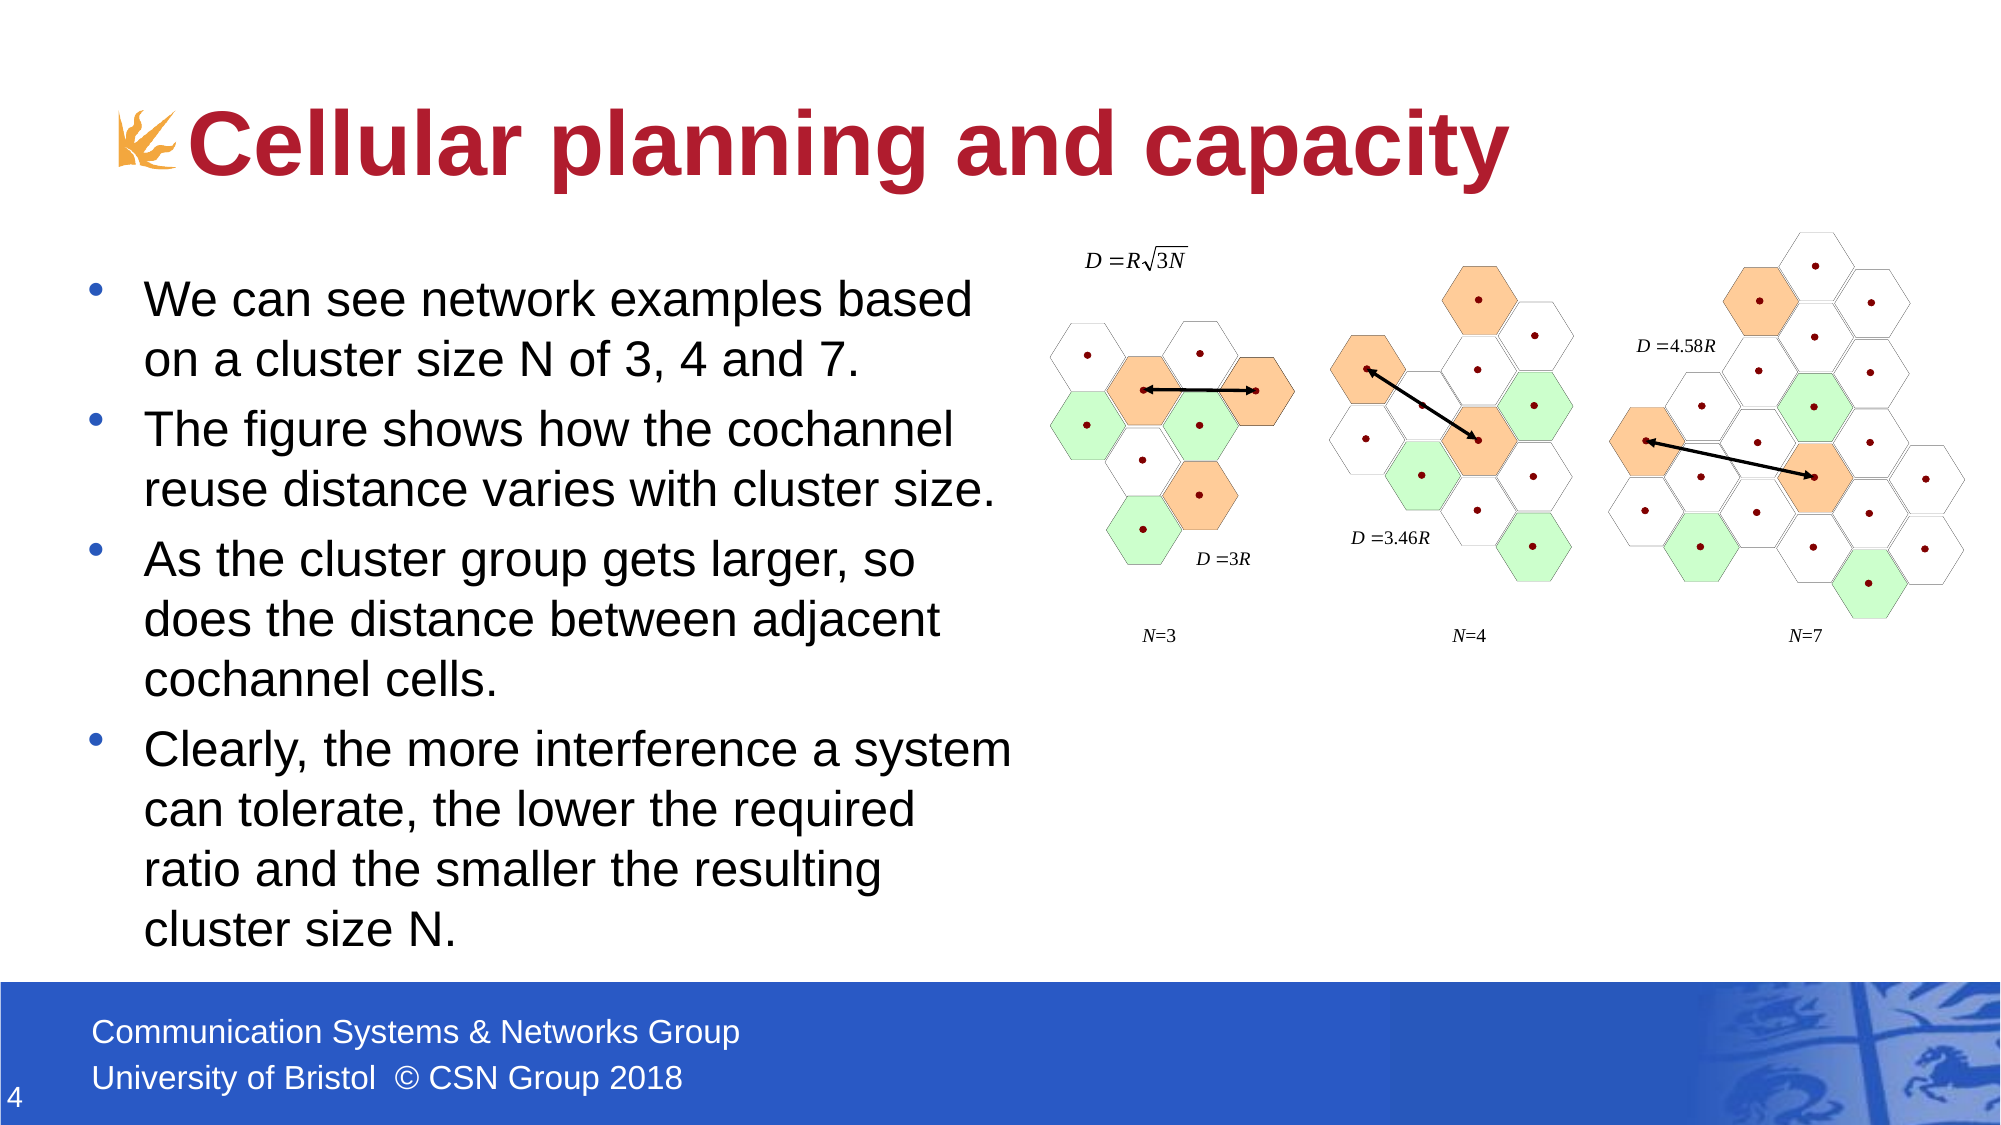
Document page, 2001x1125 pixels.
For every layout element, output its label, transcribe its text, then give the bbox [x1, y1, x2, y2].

picture [0, 982, 2001, 1125]
slide_number 4 [0, 1070, 105, 1125]
picture [114, 106, 182, 171]
picture [1049, 232, 1967, 653]
list We can see network examples based on a cluster size N of 3, 4 and 7. The figure shows how the cochannel reuse distance varies with cluster size. As the cluster group gets larger, so does the distance between adjacent cochannel cells. Clearly, the more interference a system can tolerate, the lower the required ratio and the smaller the resulting cluster size N. [72, 258, 1050, 960]
title Cellular planning and capacity [99, 45, 1967, 233]
